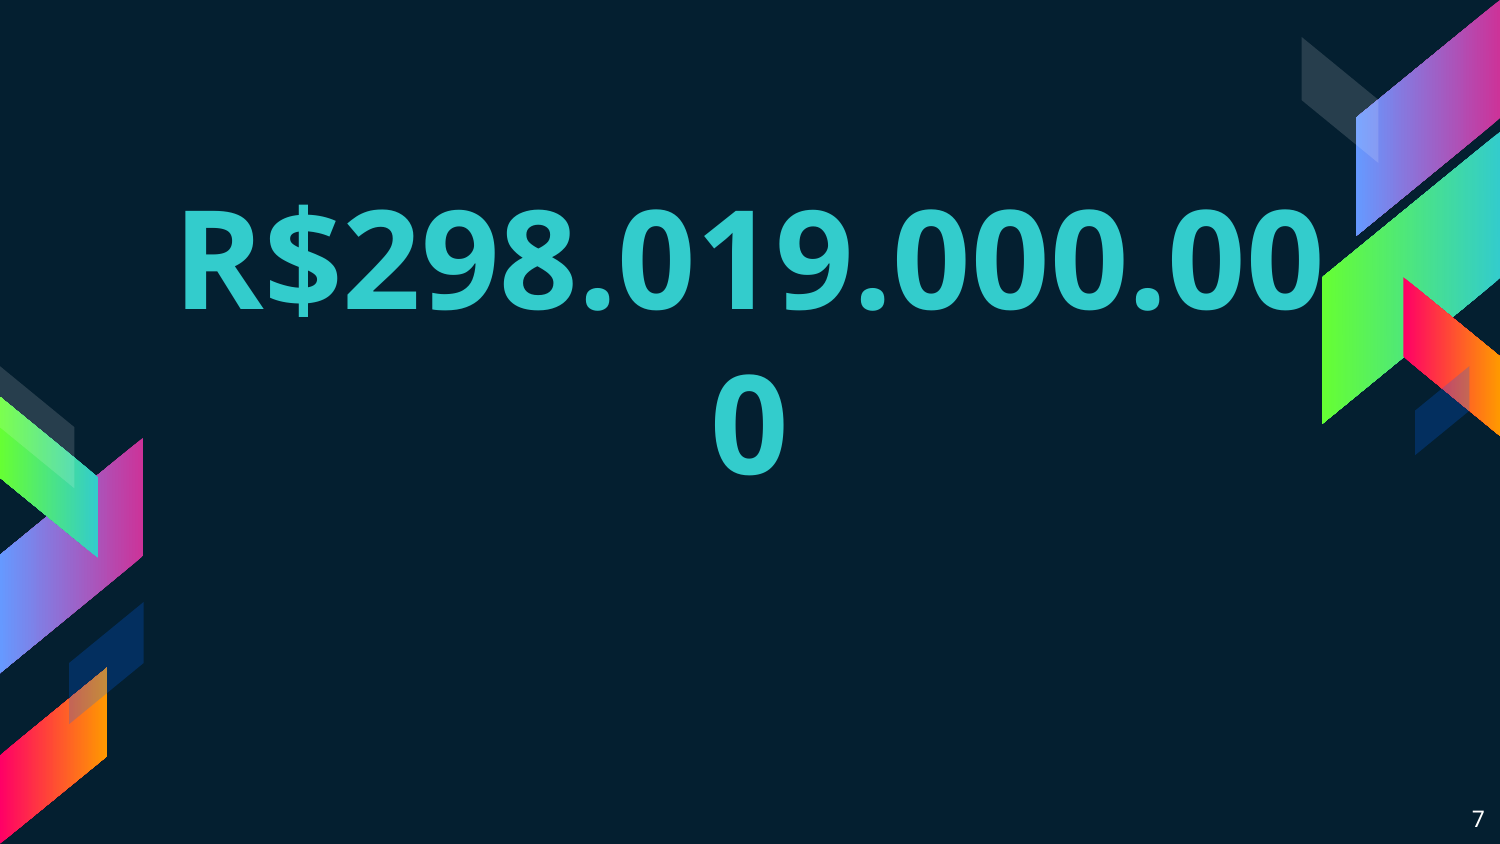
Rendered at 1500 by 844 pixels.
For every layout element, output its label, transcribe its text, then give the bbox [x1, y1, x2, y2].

title R$298.019.000.000 [122, 326, 1378, 517]
slide_number 7 [1403, 789, 1500, 844]
